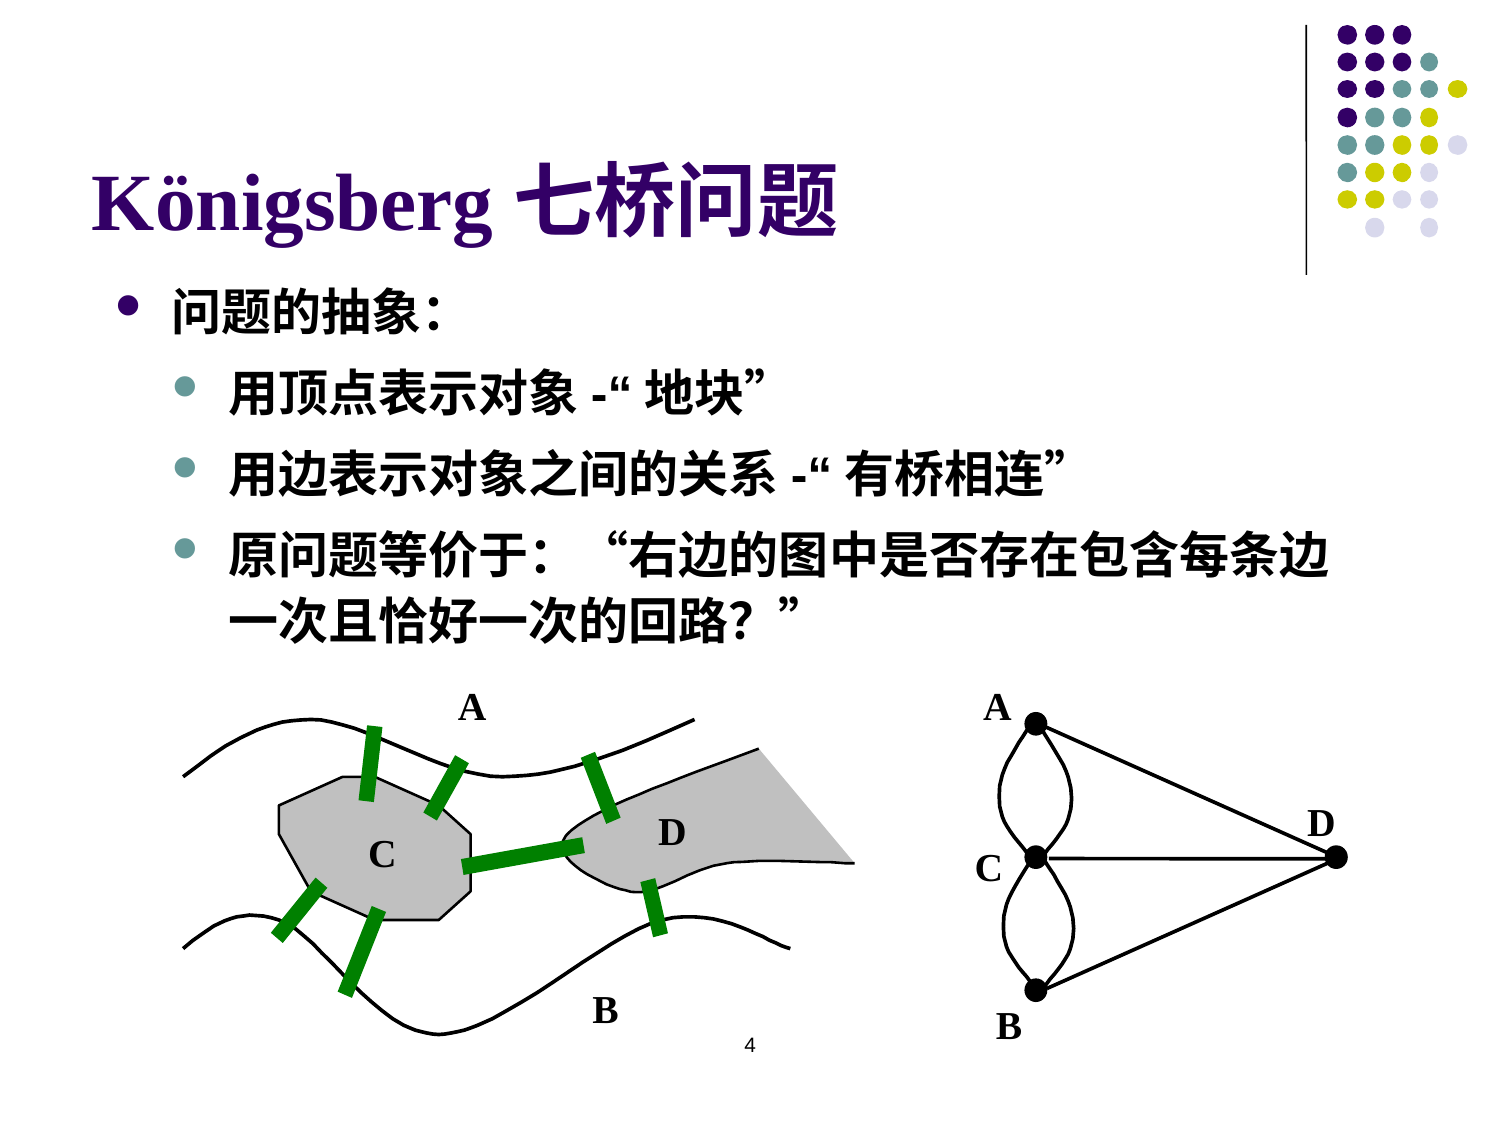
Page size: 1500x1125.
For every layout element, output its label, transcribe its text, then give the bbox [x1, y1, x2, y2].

text_box [1025, 713, 1047, 735]
list 问题的抽象： 用顶点表示对象-“地块” 用边表示对象之间的关系-“有桥相连” 原问题等价于：“右边的图中是否存在包含每条边一次且恰好一次的回路？” [100, 267, 1376, 681]
text_box [1003, 865, 1033, 981]
text_box A [983, 680, 1012, 729]
title Königsberg七桥问题 [76, 66, 1352, 254]
text_box [1325, 846, 1347, 868]
text_box [1025, 979, 1047, 1001]
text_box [182, 680, 855, 1035]
text_box B [995, 1000, 1023, 1048]
slide_number 4 [574, 1023, 926, 1100]
text_box D [1307, 797, 1336, 845]
text_box [1044, 860, 1074, 987]
text_box [1042, 730, 1072, 857]
text_box [1025, 846, 1047, 868]
text_box [999, 728, 1028, 855]
text_box C [974, 841, 1004, 890]
